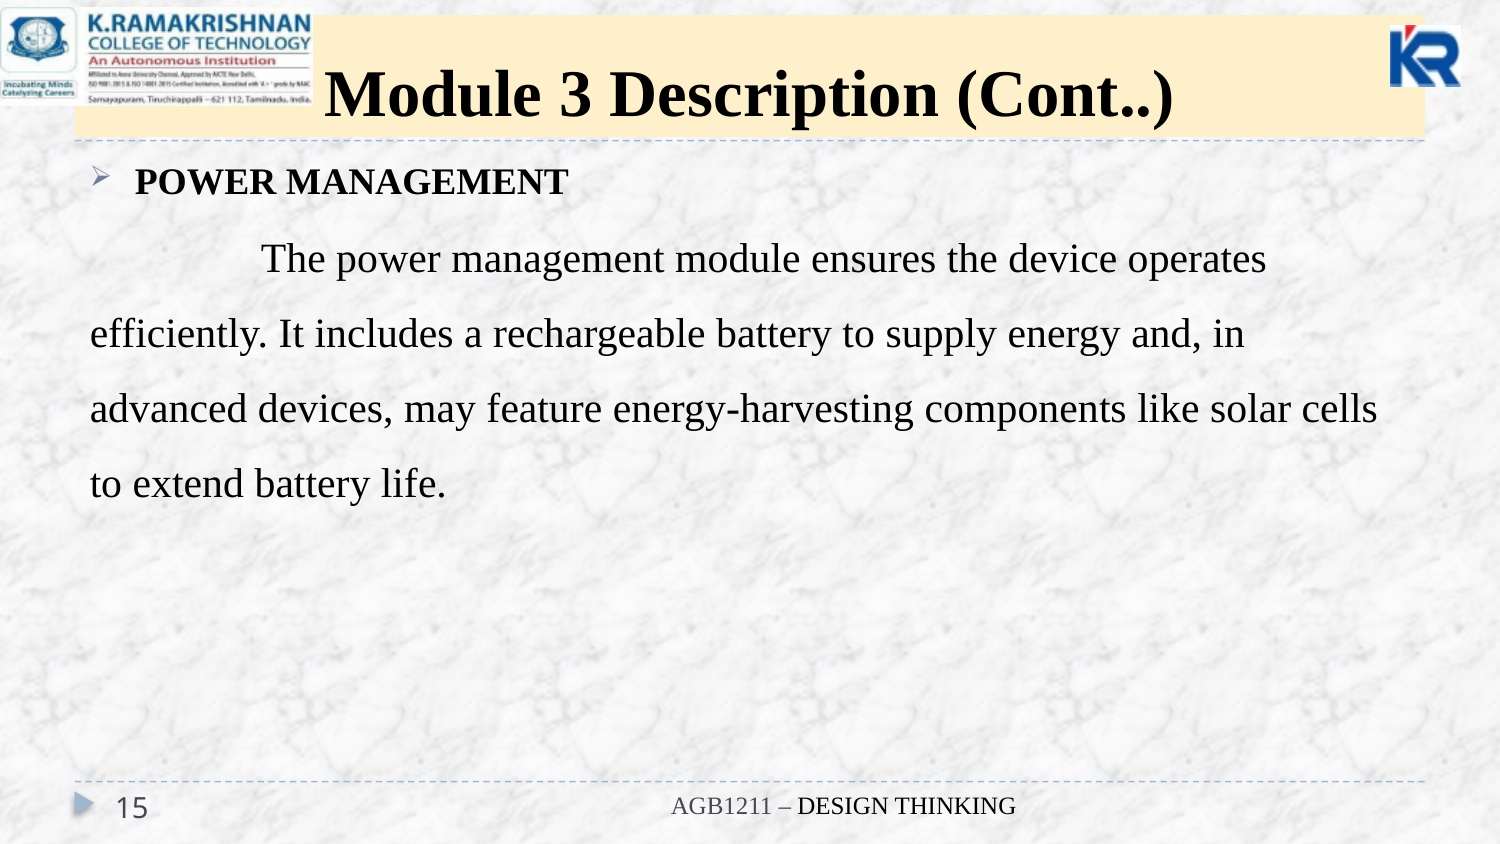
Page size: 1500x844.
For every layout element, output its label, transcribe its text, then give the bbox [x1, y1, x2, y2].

picture [1390, 25, 1461, 87]
footer AGB1211 – DESIGN THINKING [512, 782, 1175, 844]
slide_number 15 [100, 782, 426, 827]
picture [0, 7, 313, 106]
title Module 3 Description (Cont..) [75, 15, 1425, 137]
list POWER MANAGEMENT The power management module ensures the device operates efficiently. It includes a rechargeable battery to supply energy and, in advanced devices, may feature energy-harvesting components like solar cells to extend battery life. [75, 150, 1425, 758]
